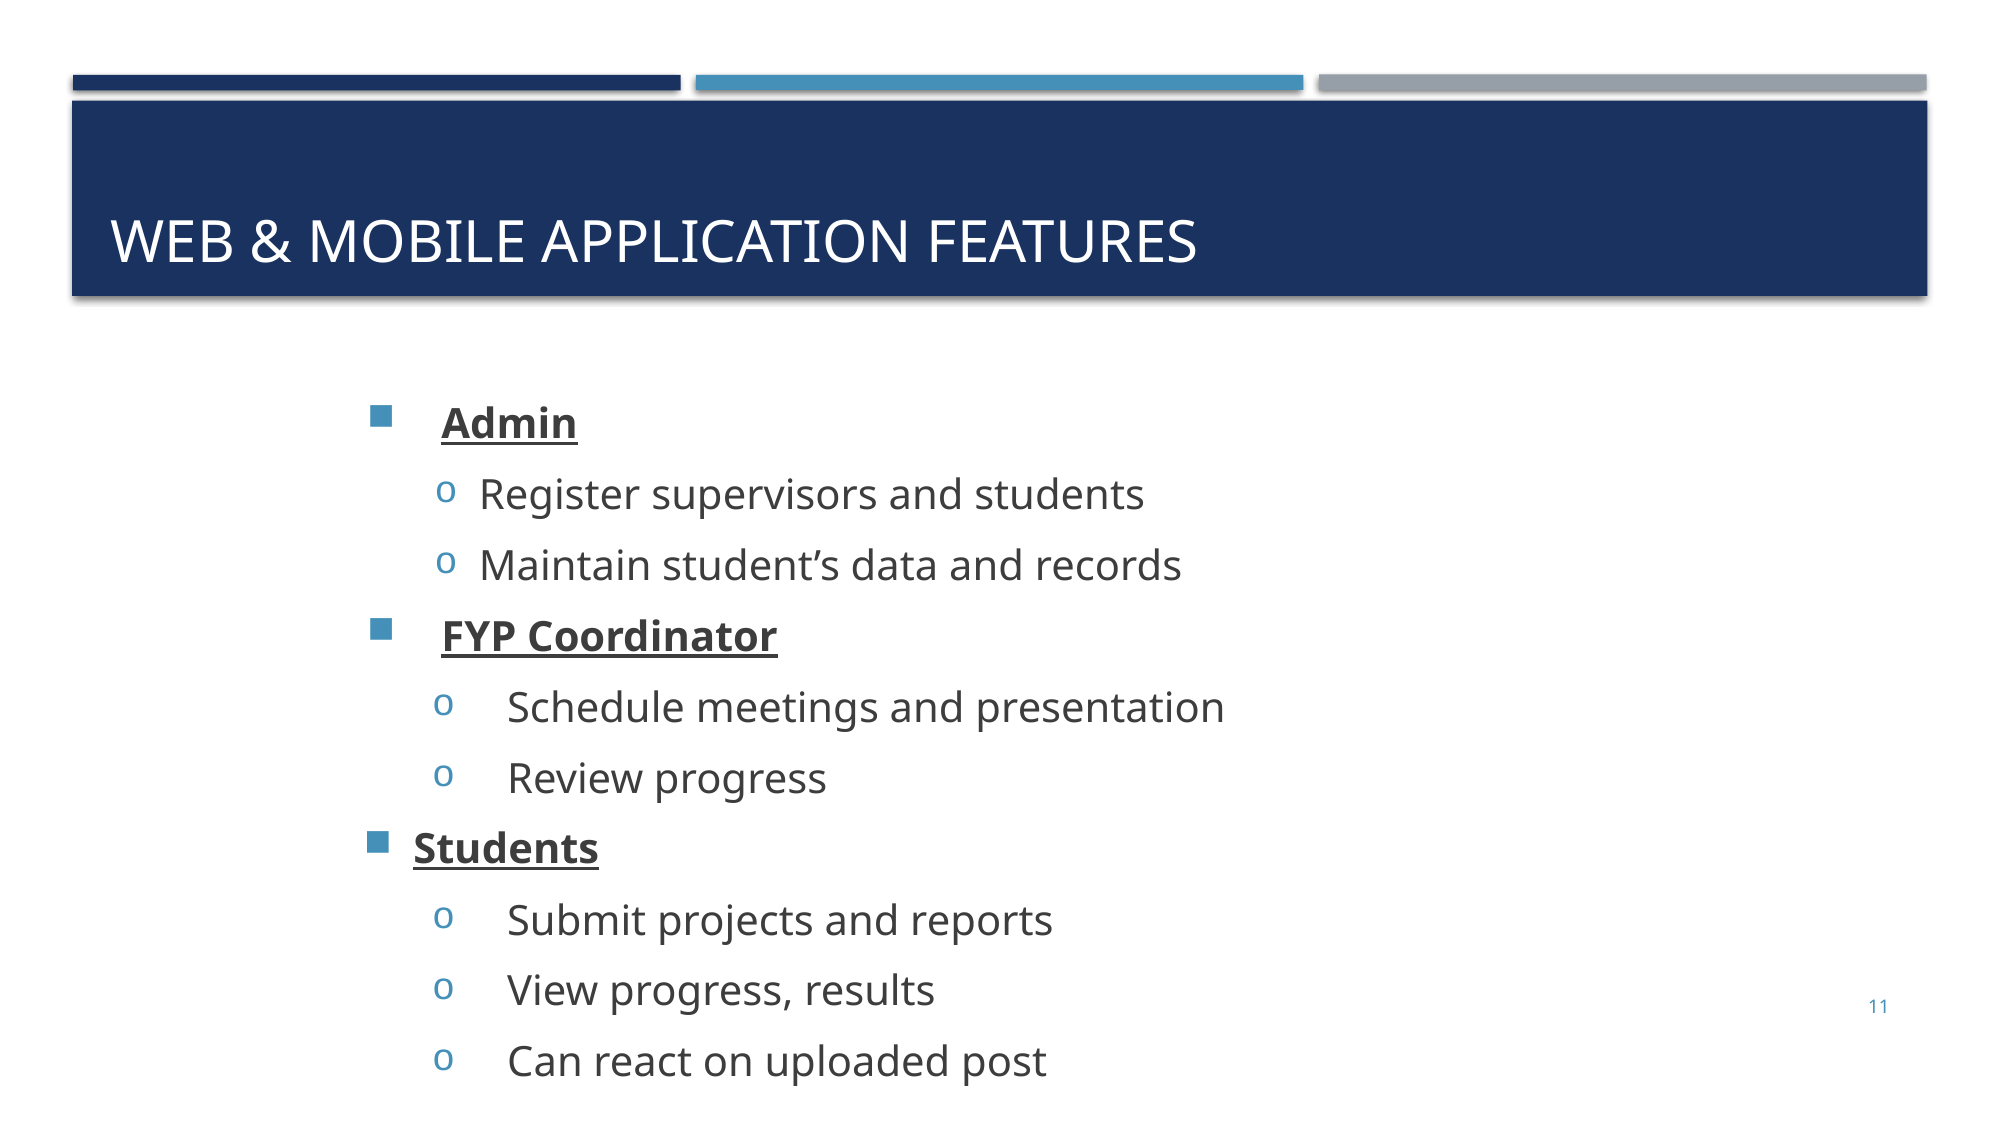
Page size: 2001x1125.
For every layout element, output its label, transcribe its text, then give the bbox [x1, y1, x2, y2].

slide_number 11 [1732, 977, 1905, 1037]
title Web & mobile application Features [95, 115, 1905, 282]
list Admin Register supervisors and students Maintain student’s data and records FYP Coordinator Schedule meetings and presentation Review progress Students Submit projects and reports View progress, results Can react on uploaded post [285, 389, 1648, 1104]
